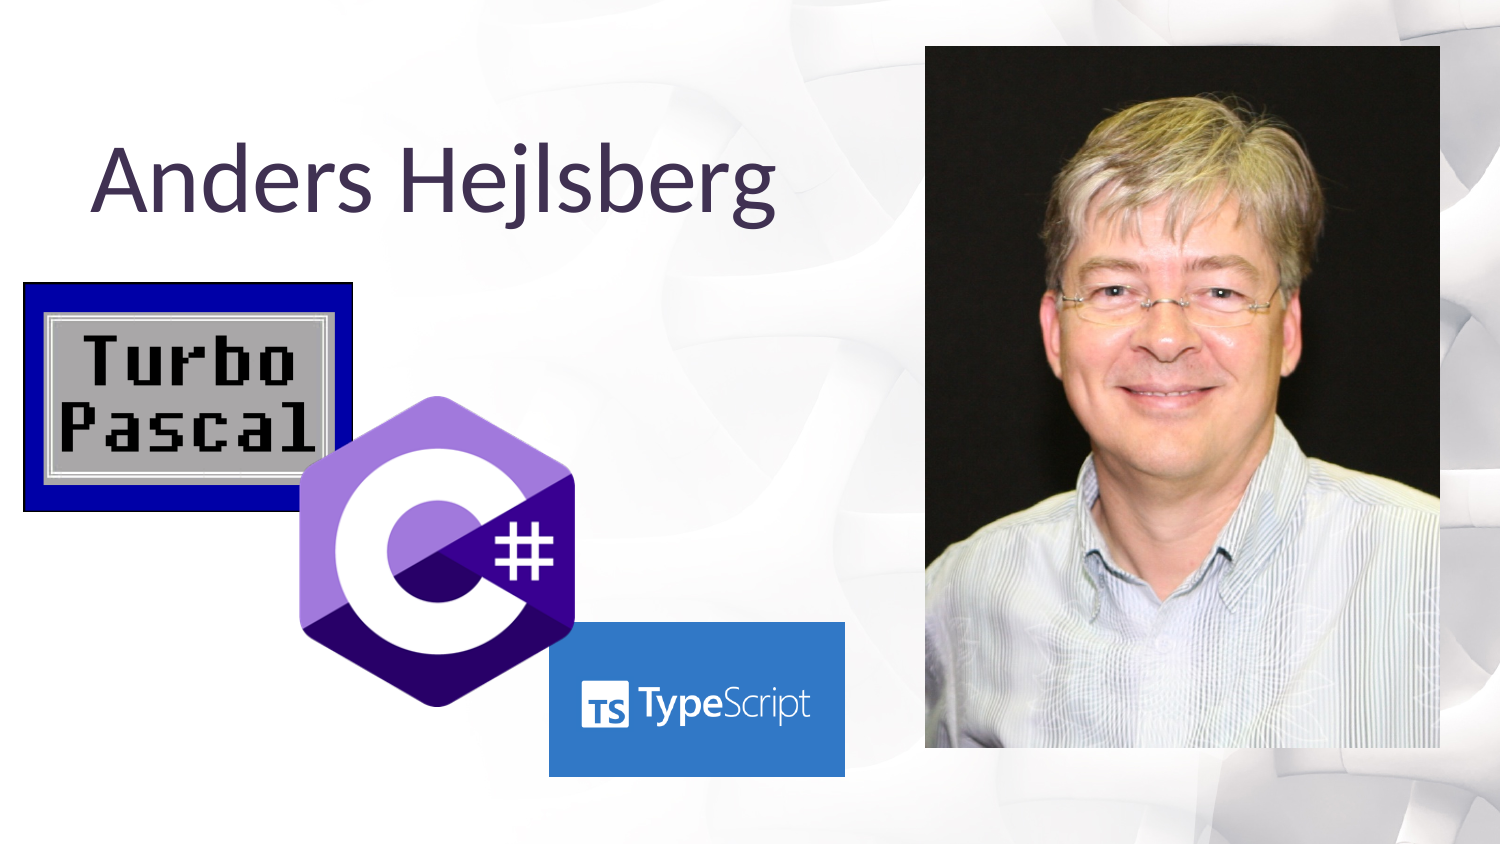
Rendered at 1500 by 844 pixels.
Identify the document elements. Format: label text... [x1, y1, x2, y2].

title Anders Hejlsberg [75, 74, 876, 272]
picture [0, 0, 1500, 844]
